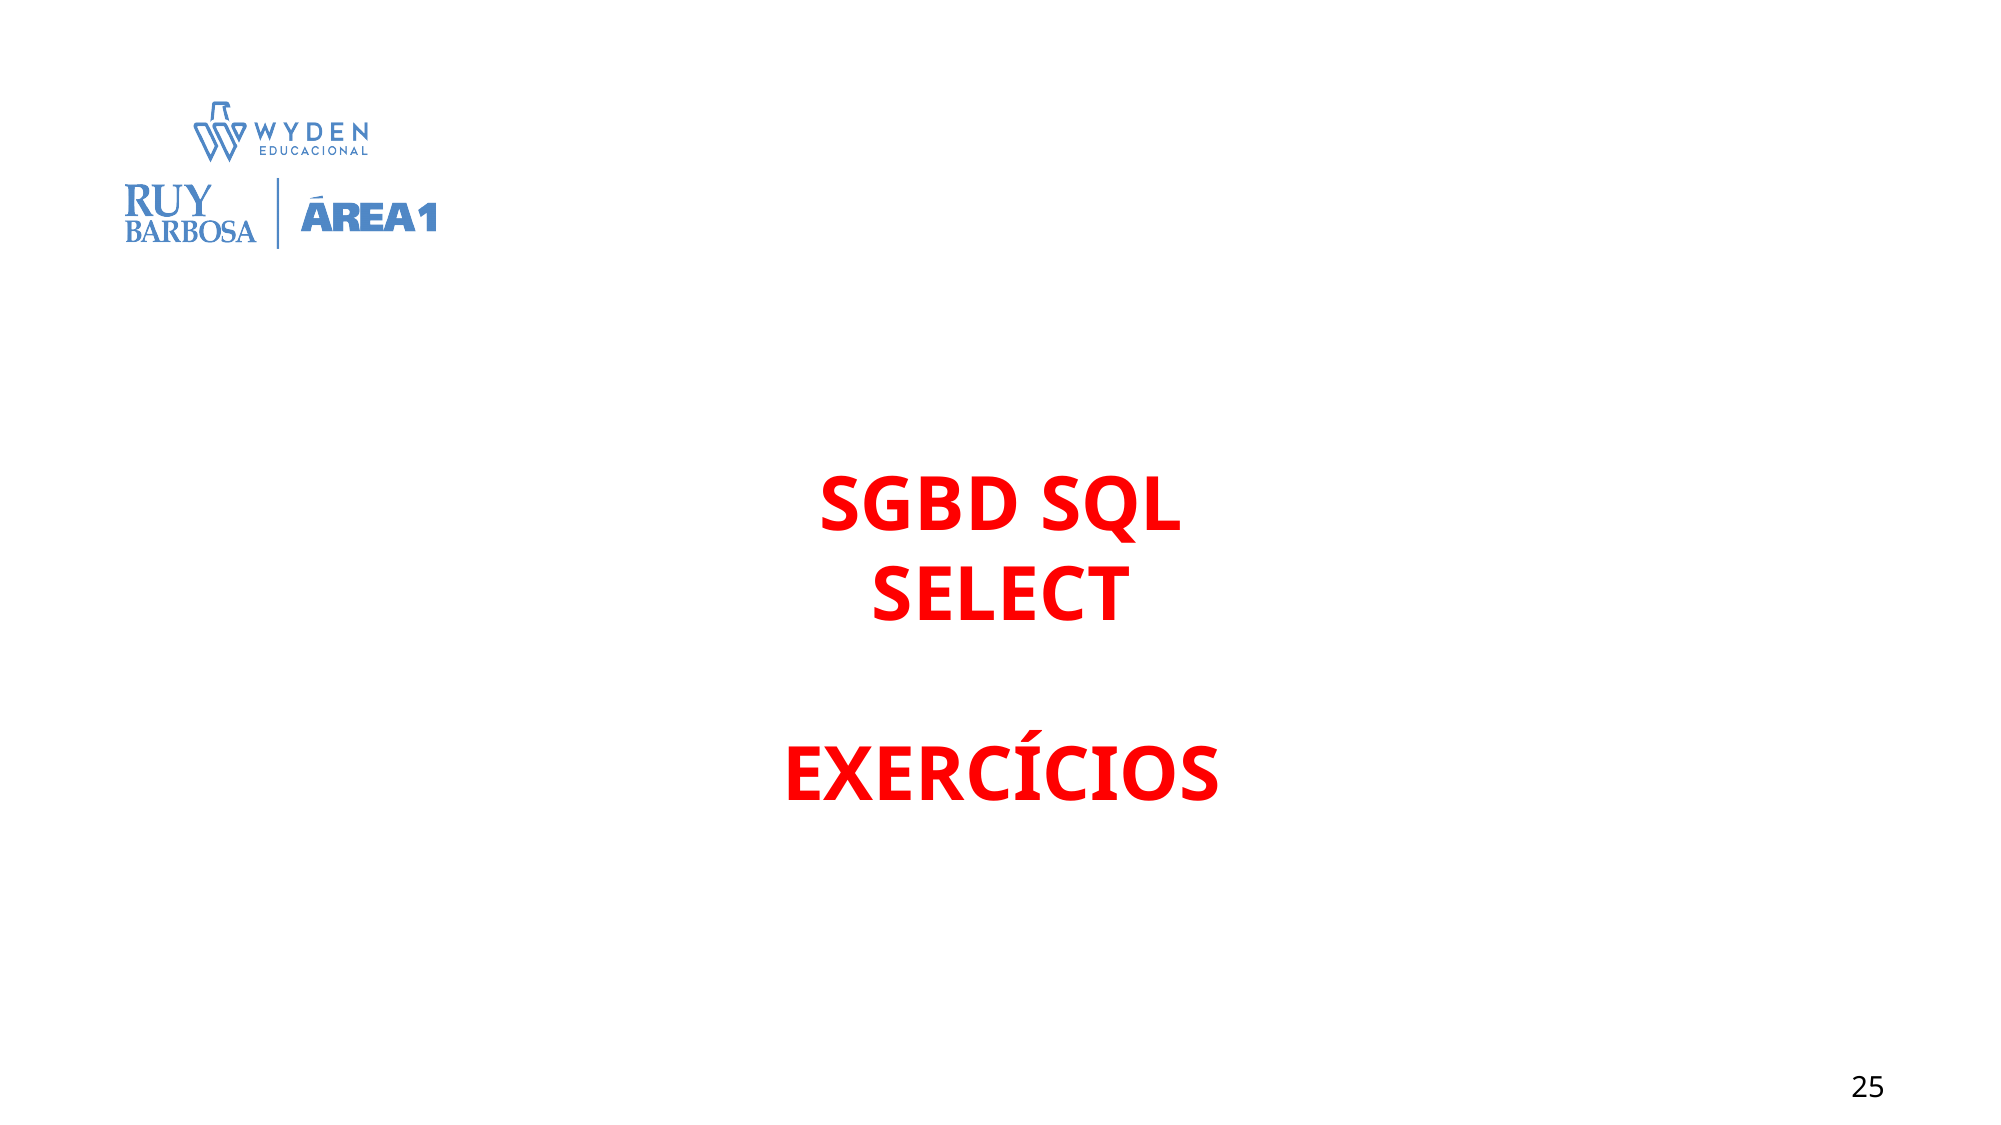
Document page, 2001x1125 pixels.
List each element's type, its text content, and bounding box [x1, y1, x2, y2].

text_box 25 [1483, 1040, 1900, 1116]
text_box SGBD SQL SELECT EXERCÍCIOS [118, 448, 1885, 646]
picture [68, 37, 493, 313]
